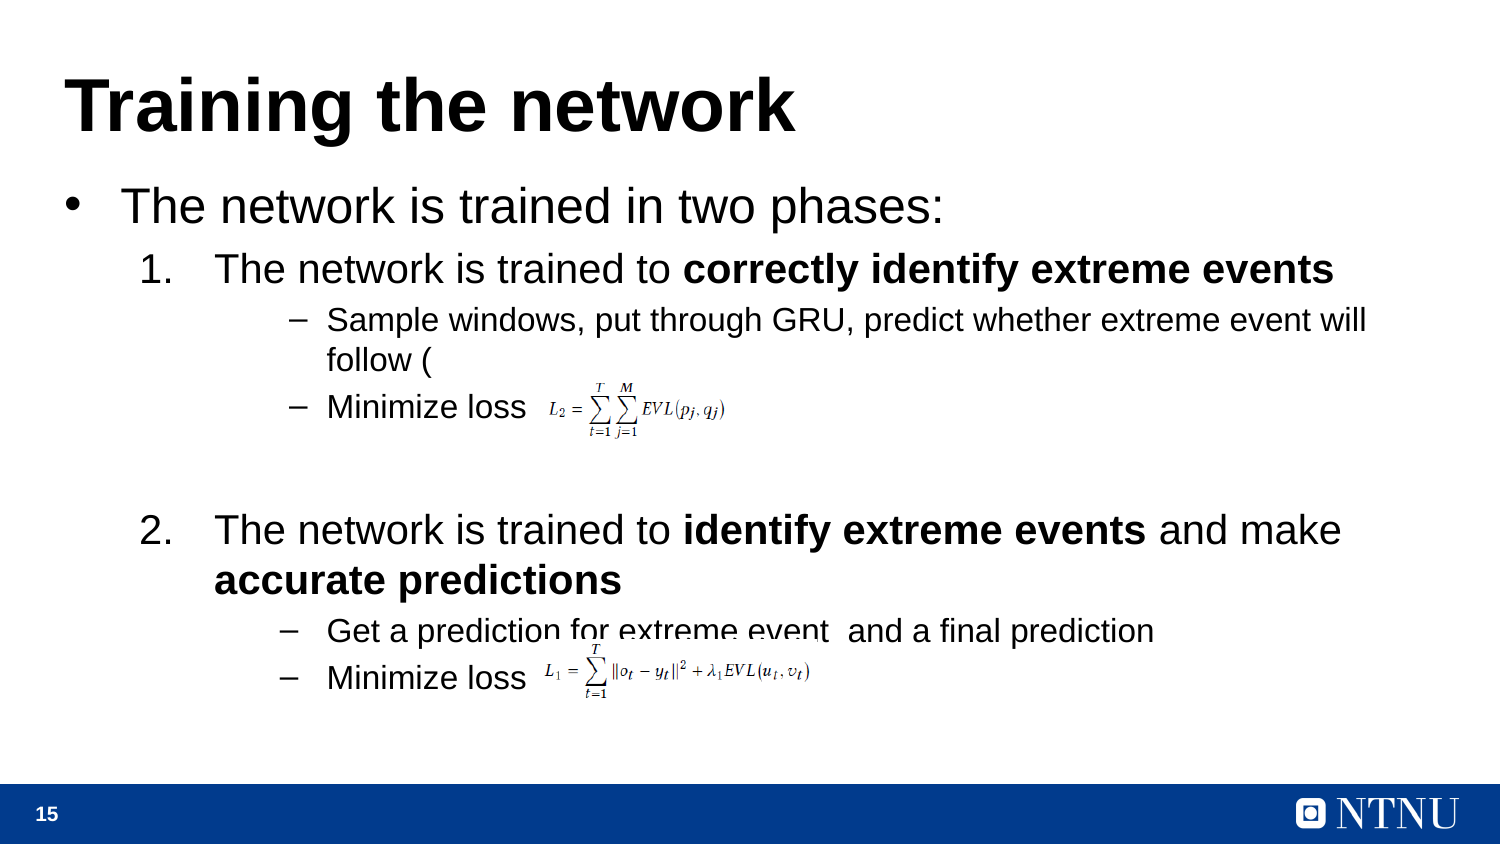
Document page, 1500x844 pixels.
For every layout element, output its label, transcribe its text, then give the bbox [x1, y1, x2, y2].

title Training the network [49, 48, 1431, 156]
picture [528, 368, 741, 446]
picture [538, 639, 818, 709]
picture [0, 784, 1500, 844]
